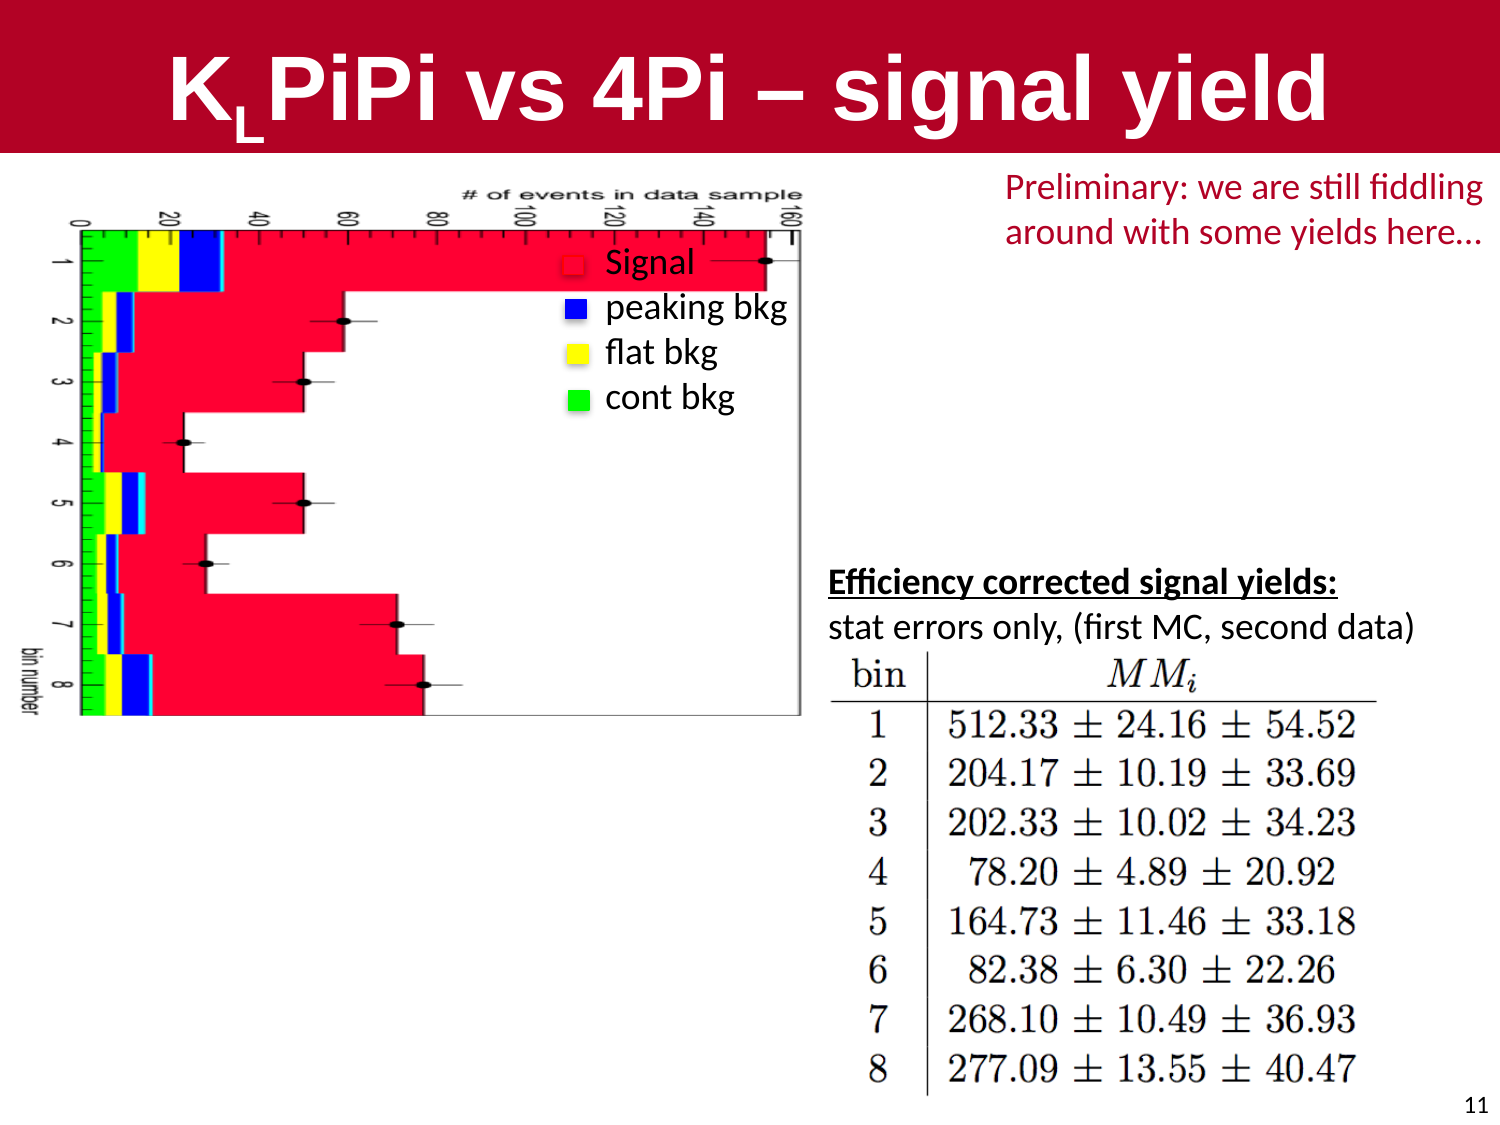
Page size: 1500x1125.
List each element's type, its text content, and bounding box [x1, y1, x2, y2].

text_box Preliminary: we are still fiddling around with some yields here… [990, 154, 1500, 259]
text_box Efficiency corrected signal yields: stat errors only, (first MC, second data) [813, 549, 1465, 654]
picture [823, 650, 1392, 1115]
picture [104, 70, 722, 872]
text_box Signal peaking bkg flat bkg cont bkg [726, 229, 872, 425]
title KLPiPi vs 4Pi – signal yield [75, 21, 1425, 145]
slide_number 11 [1154, 1073, 1500, 1125]
